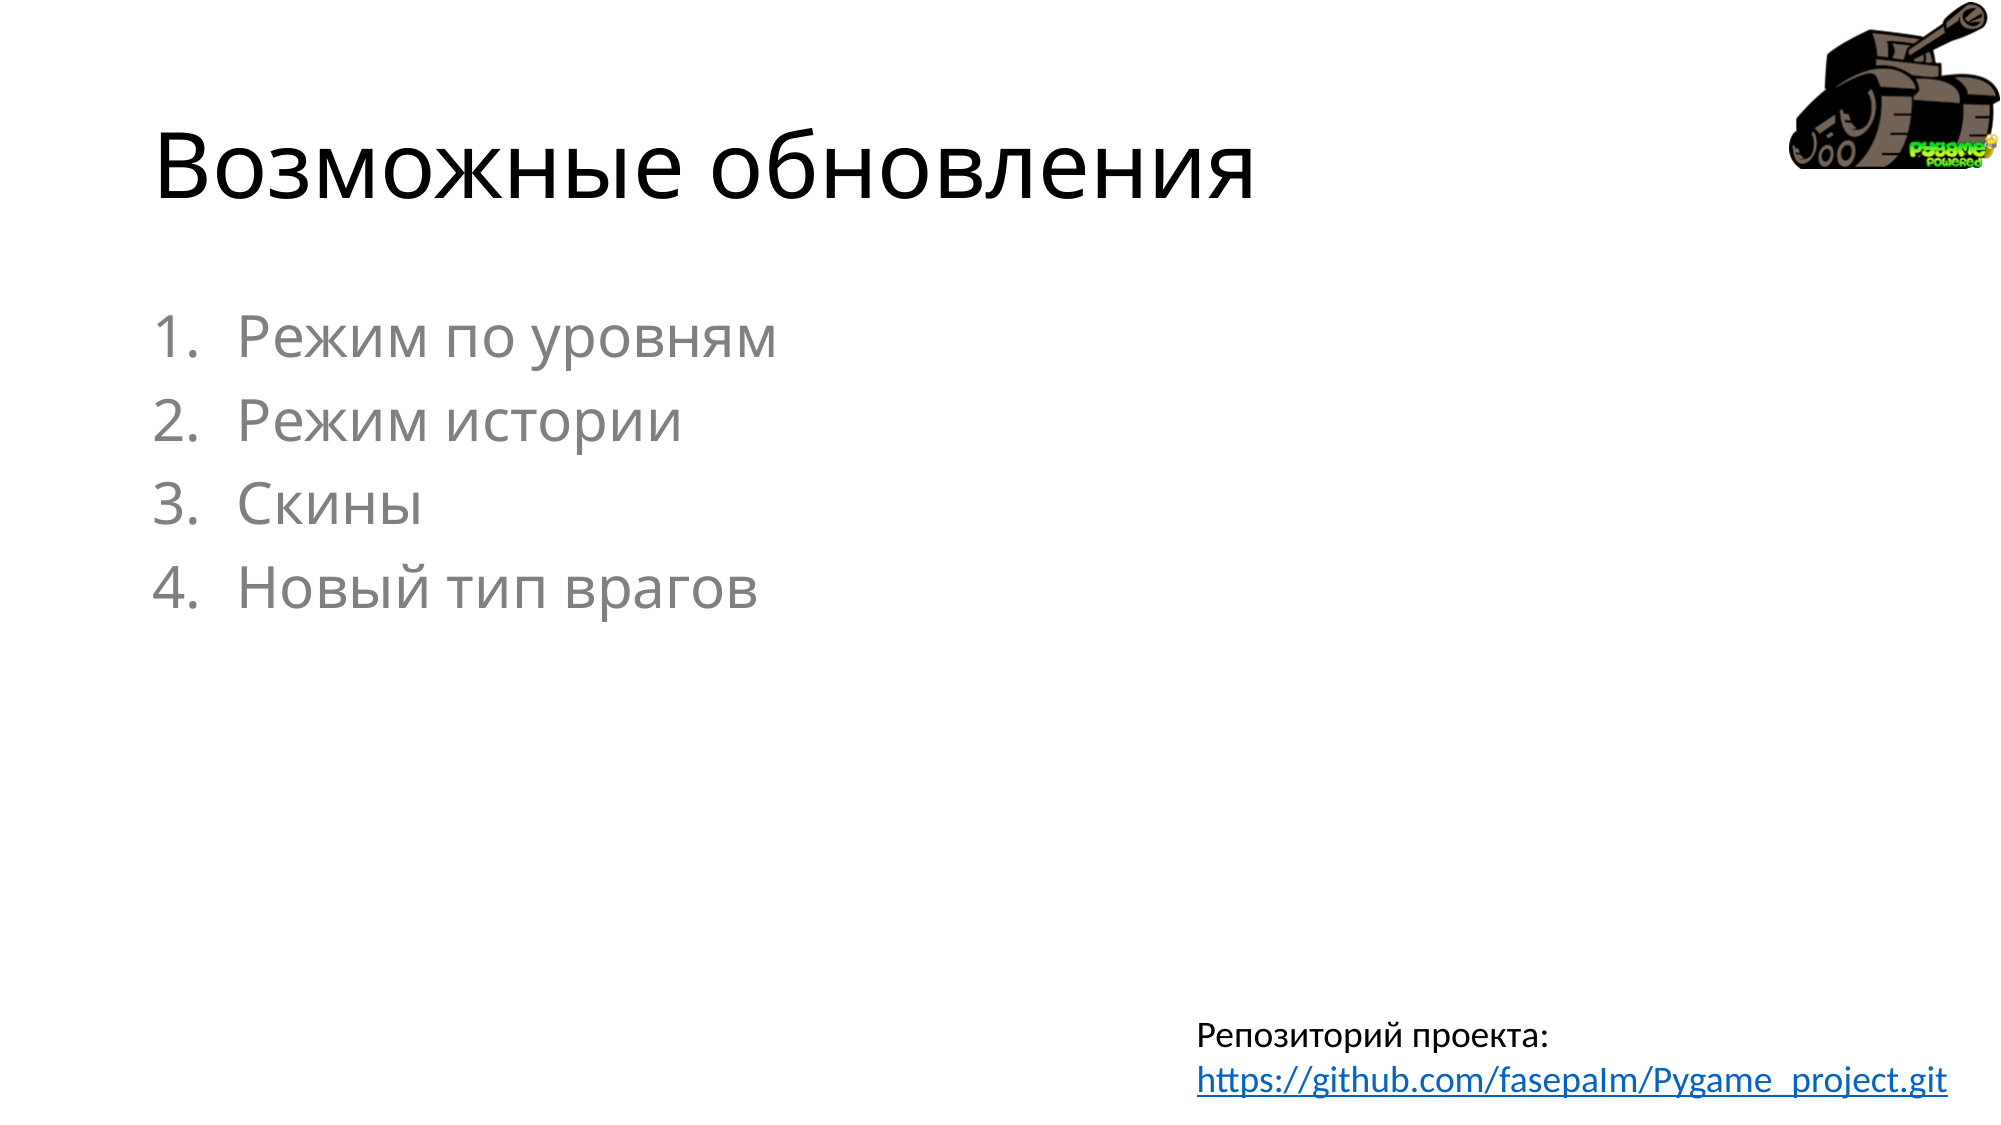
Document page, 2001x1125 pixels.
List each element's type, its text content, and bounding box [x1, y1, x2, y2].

text_box Репозиторий проекта: https://github.com/fasepaIm/Pygame_project.git [1181, 1002, 2000, 1107]
title Возможные обновления [137, 59, 1863, 278]
list Режим по уровням Режим истории Скины Новый тип врагов [137, 299, 1737, 705]
picture [1789, 2, 2000, 169]
